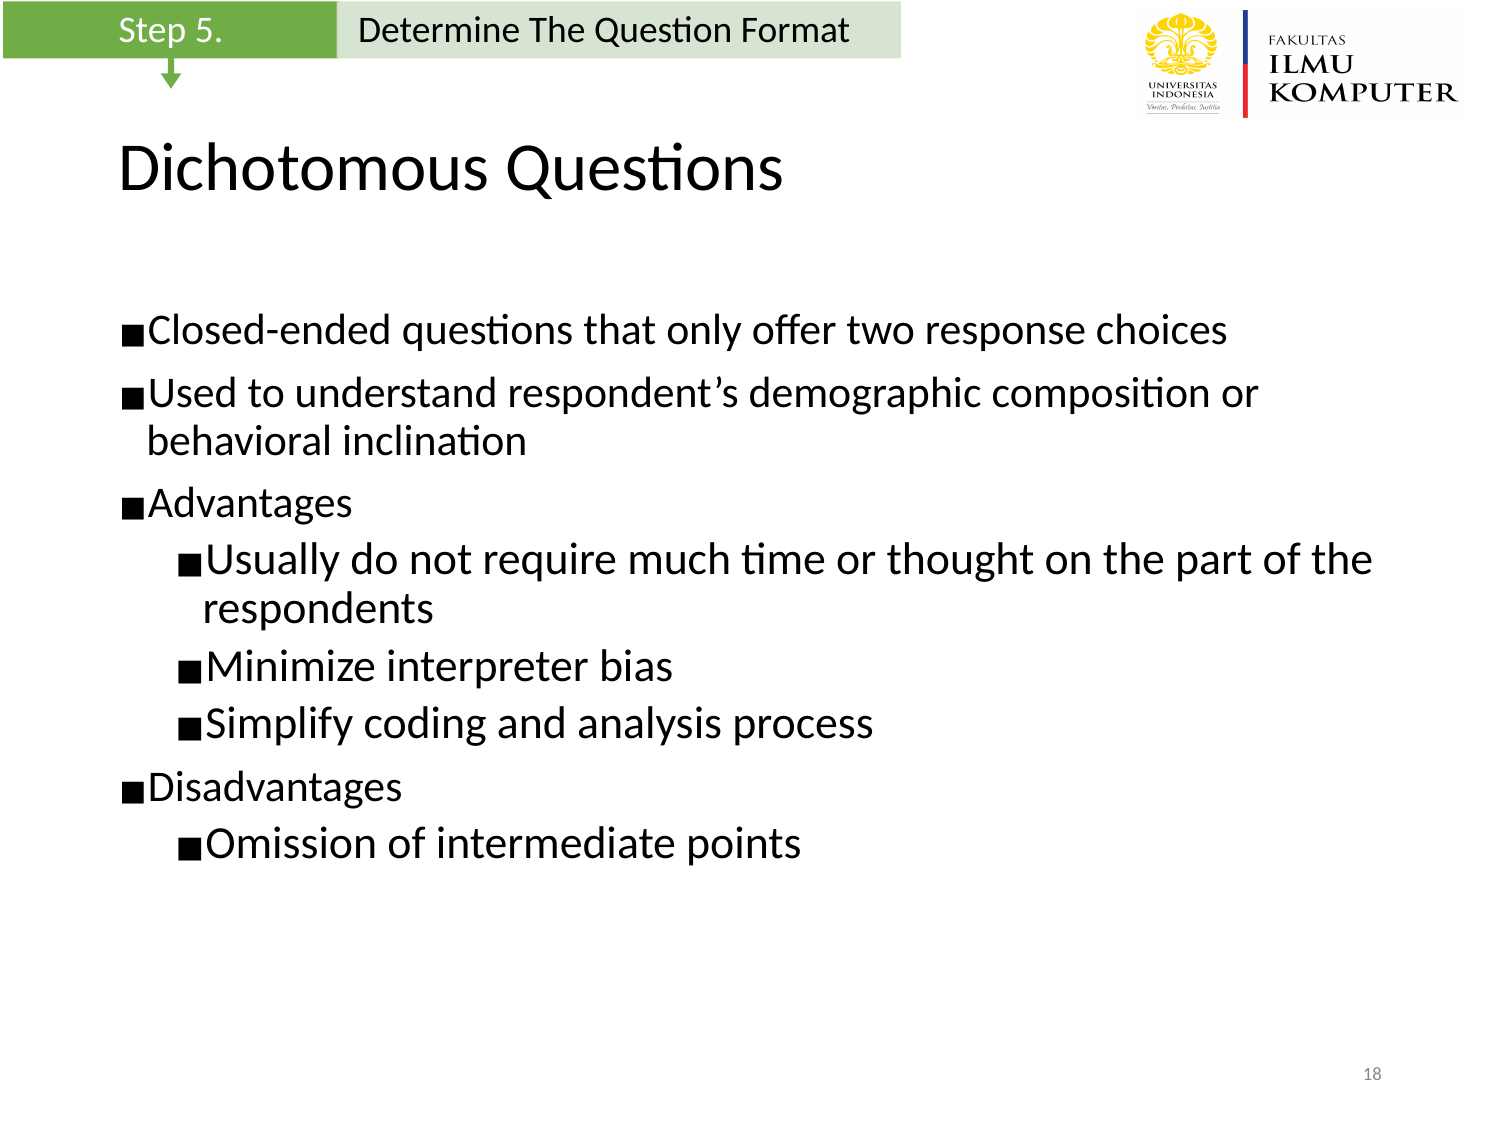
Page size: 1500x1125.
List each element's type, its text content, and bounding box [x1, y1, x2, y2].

list Closed-ended questions that only offer two response choices Used to understand respondent’s demographic composition or behavioral inclination Advantages Usually do not require much time or thought on the part of the respondents Minimize interpreter bias Simplify coding and analysis process Disadvantages Omission of intermediate points [103, 299, 1397, 1014]
title Dichotomous Questions [103, 59, 1397, 278]
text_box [337, 2, 901, 58]
picture [1137, 5, 1463, 119]
slide_number ‹#› [1059, 1042, 1397, 1103]
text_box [3, 2, 339, 88]
